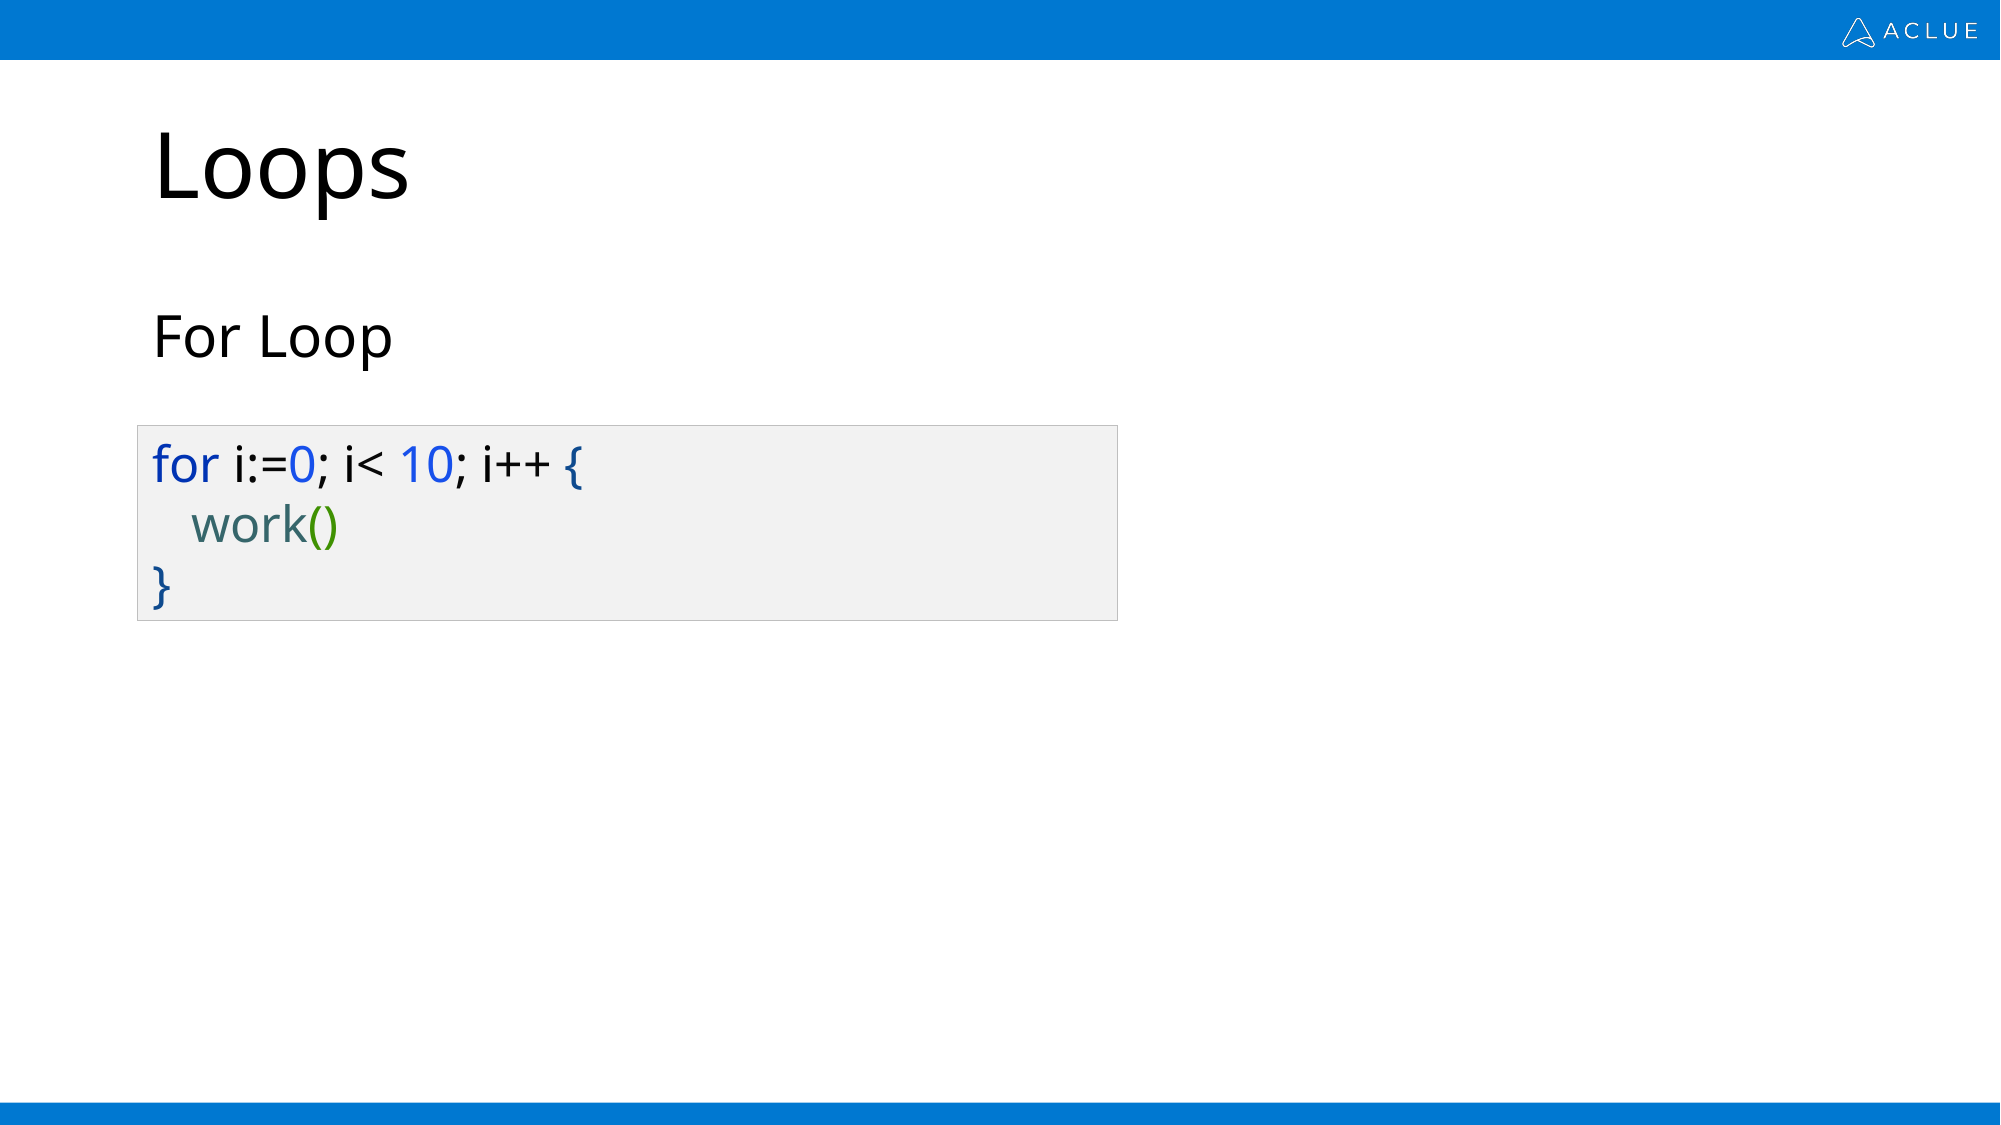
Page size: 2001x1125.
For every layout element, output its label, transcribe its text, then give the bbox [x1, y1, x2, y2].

picture [1836, 8, 1989, 55]
title Loops [137, 59, 1863, 278]
list For Loop [137, 299, 1863, 1014]
text_box for i:=0; i< 10; i++ { work() } [137, 425, 1118, 621]
